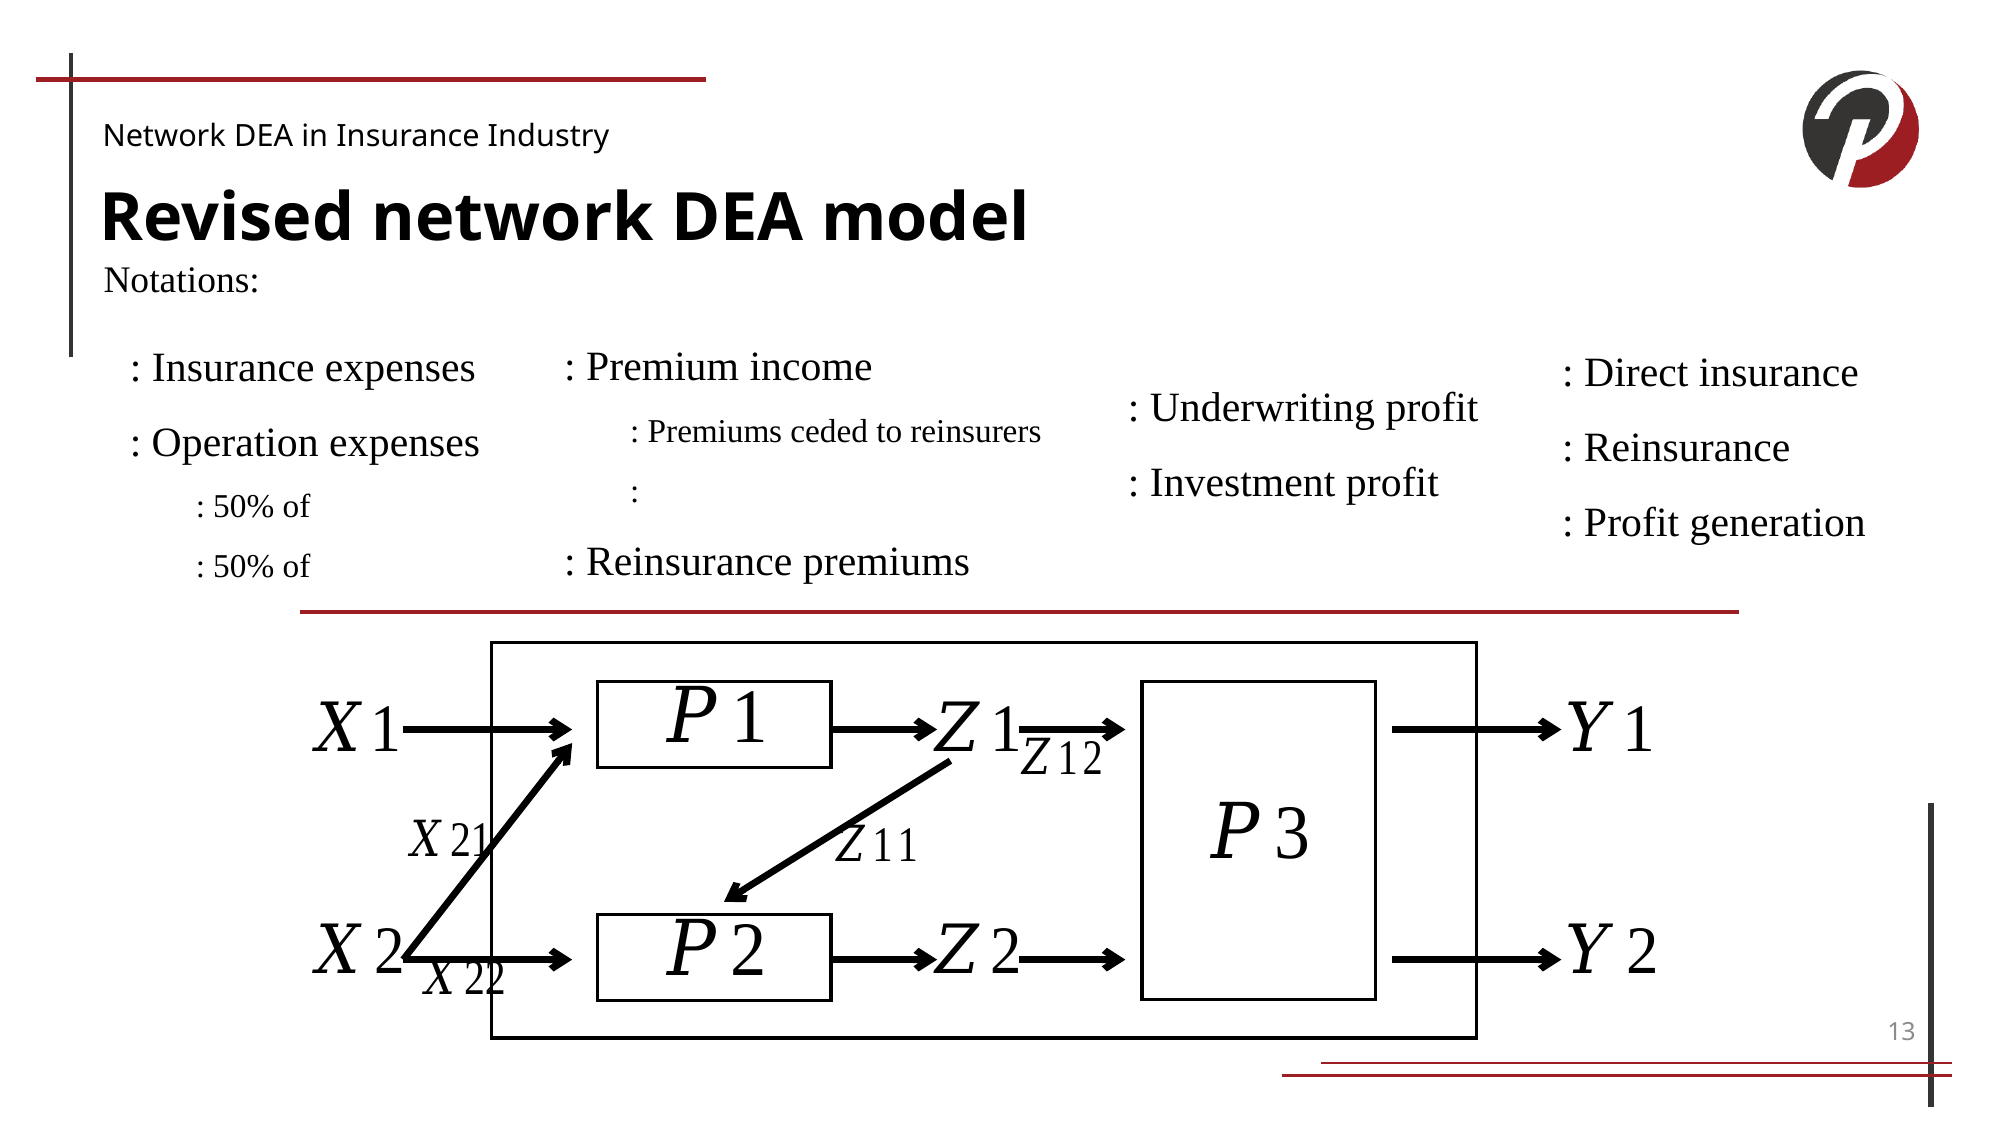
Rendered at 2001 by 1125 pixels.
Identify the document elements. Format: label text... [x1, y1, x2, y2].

picture [1772, 55, 1931, 200]
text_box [308, 642, 1658, 1039]
text_box Notations: [88, 247, 285, 307]
text_box Revised network DEA model [84, 86, 1500, 262]
slide_number 13 [1710, 1002, 1931, 1063]
